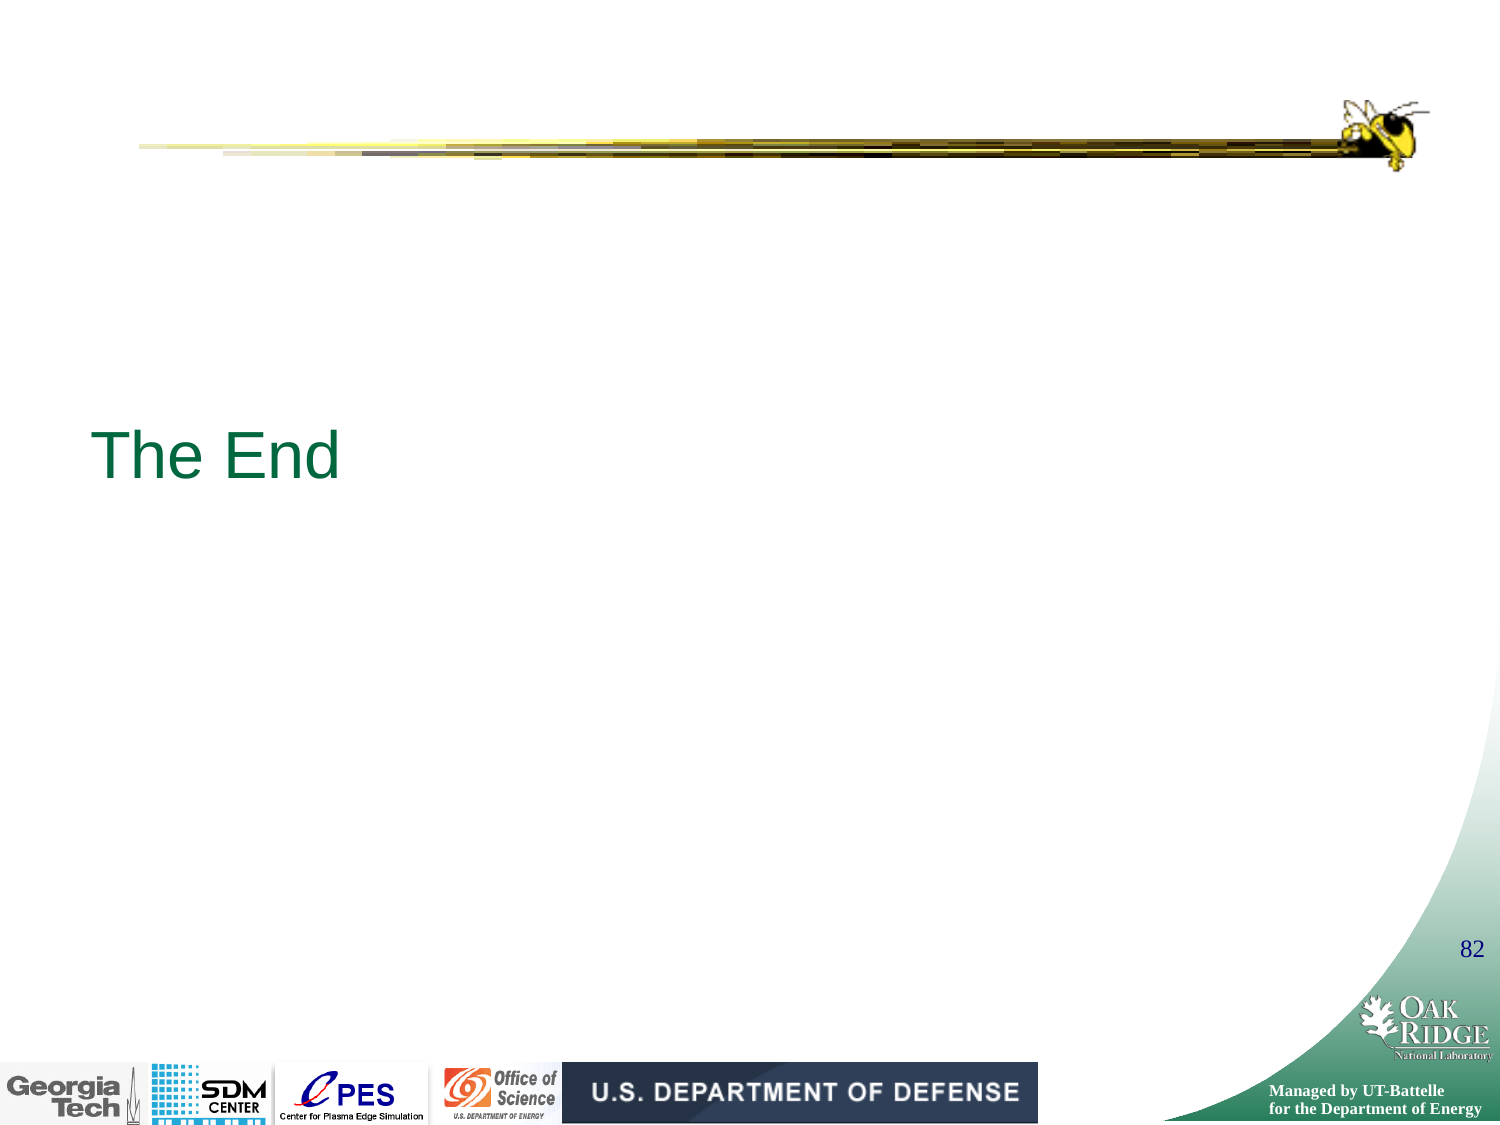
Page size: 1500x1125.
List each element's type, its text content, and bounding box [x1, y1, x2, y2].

picture [275, 1062, 428, 1125]
picture [150, 1062, 271, 1125]
picture [0, 1062, 149, 1125]
title The End [74, 412, 1426, 506]
picture [112, 100, 1433, 175]
picture [1350, 987, 1500, 1066]
picture [437, 1062, 1038, 1125]
